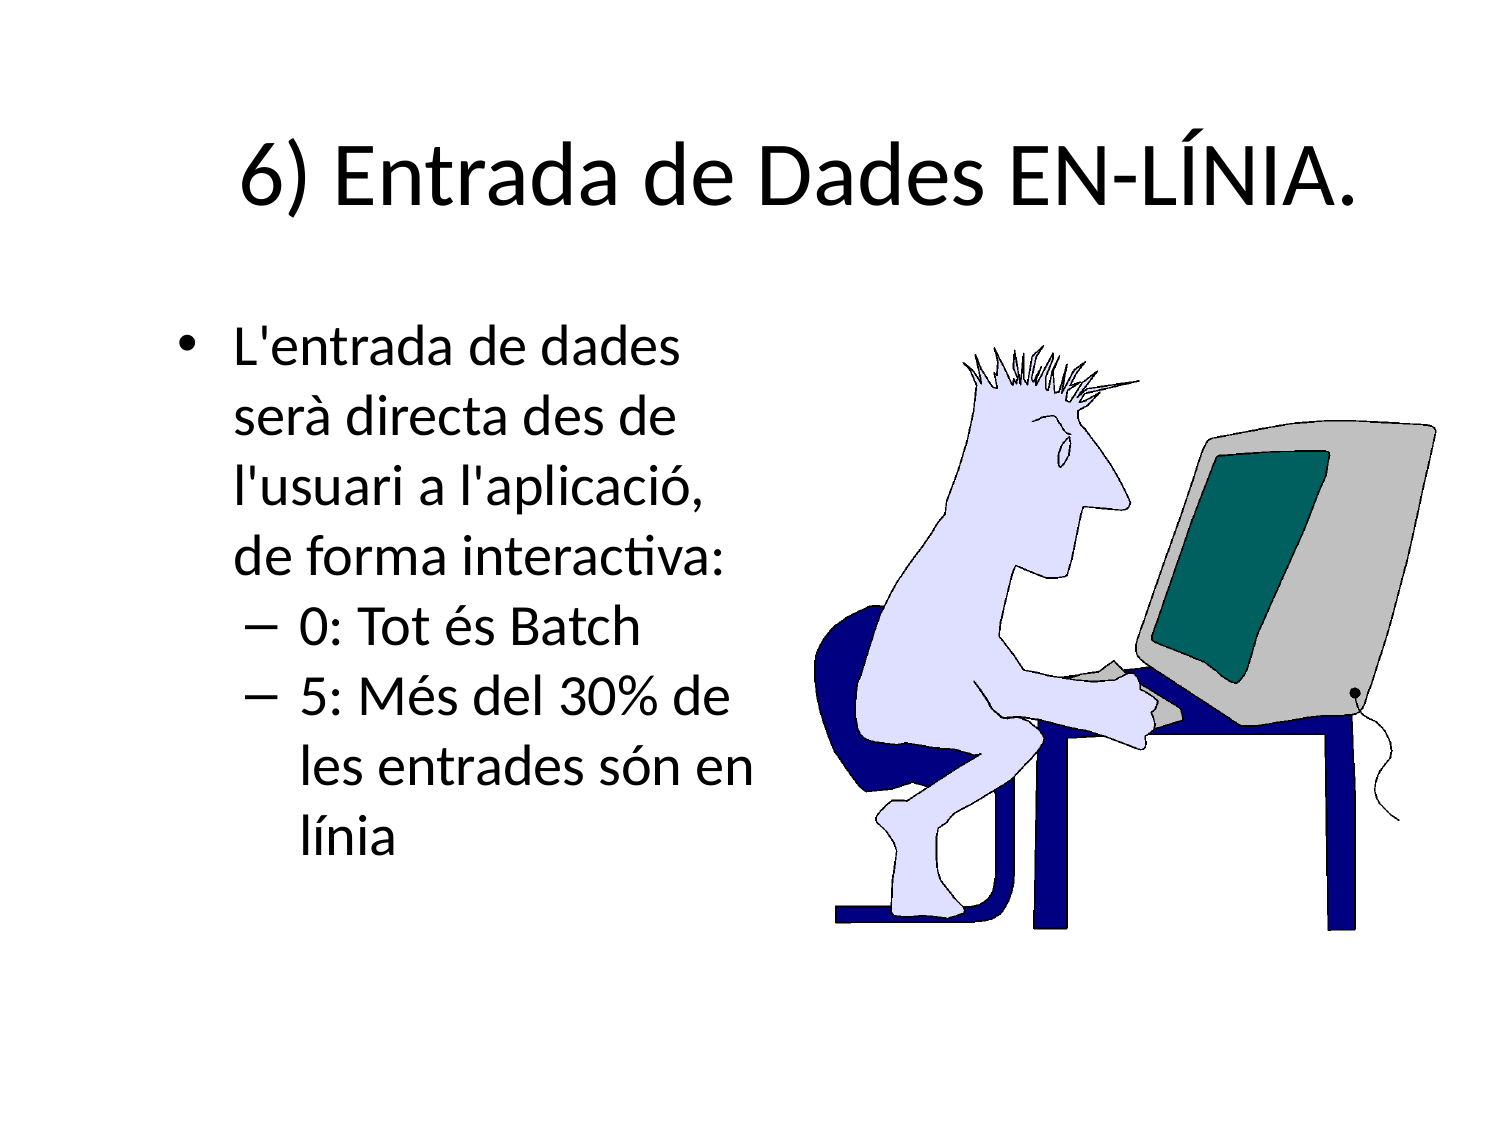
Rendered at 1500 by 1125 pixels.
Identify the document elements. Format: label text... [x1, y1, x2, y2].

list L'entrada de dades serà directa des de l'usuari a l'aplicació, de forma interactiva: 0: Tot és Batch 5: Més del 30% de les entrades són en línia [162, 299, 788, 975]
title 6) Entrada de Dades EN-LÍNIA. [162, 75, 1438, 263]
picture [812, 342, 1440, 935]
